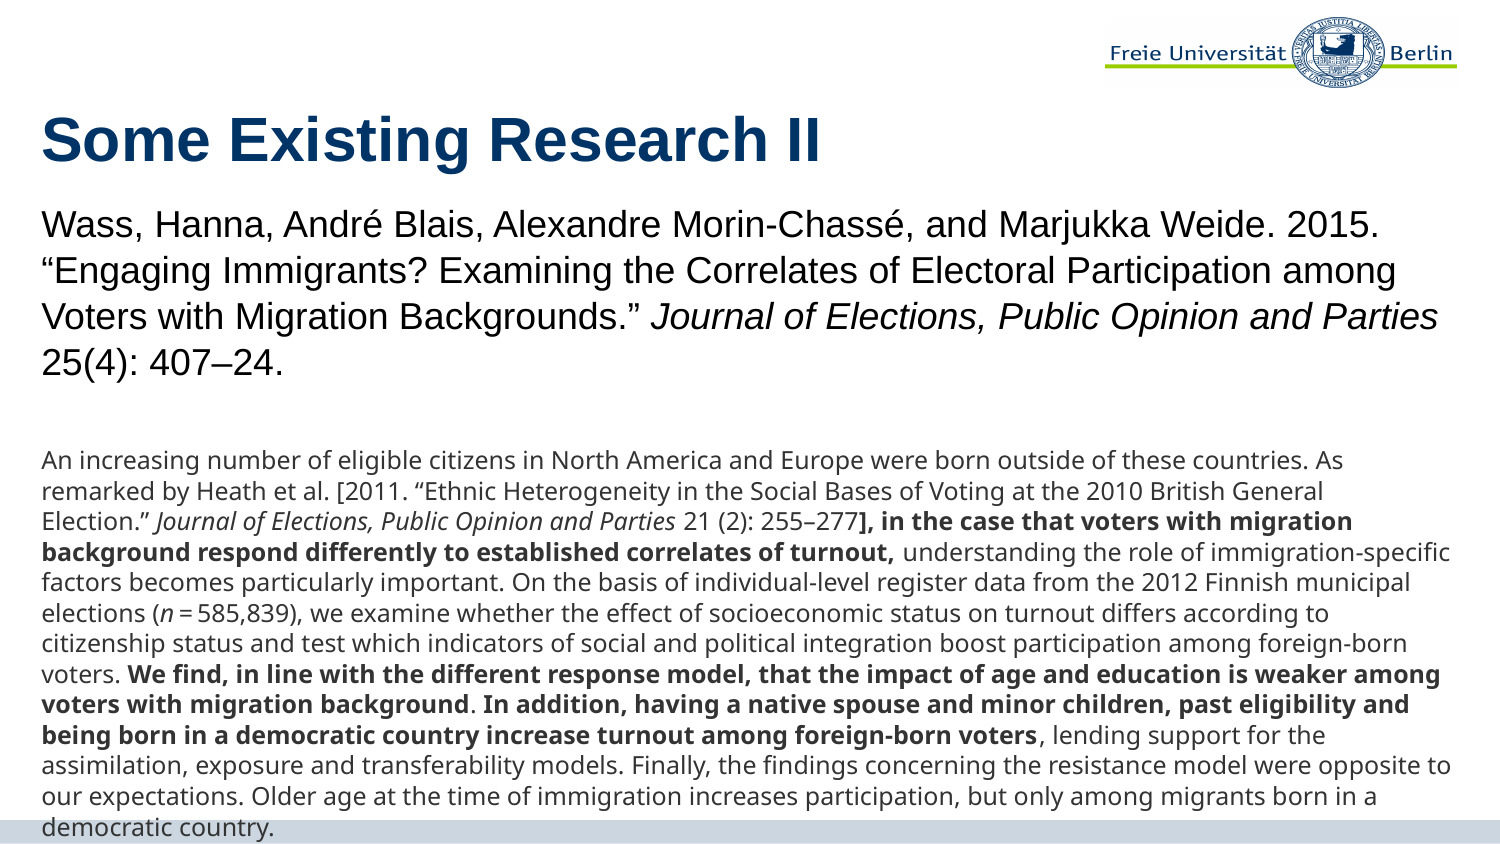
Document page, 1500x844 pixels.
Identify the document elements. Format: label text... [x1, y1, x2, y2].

list Wass, Hanna, André Blais, Alexandre Morin-Chassé, and Marjukka Weide. 2015. “Engaging Immigrants? Examining the Correlates of Electoral Participation among Voters with Migration Backgrounds.” Journal of Elections, Public Opinion and Parties 25(4): 407–24. An increasing number of eligible citizens in North America and Europe were born outside of these countries. As remarked by Heath et al. [2011. “Ethnic Heterogeneity in the Social Bases of Voting at the 2010 British General Election.” Journal of Elections, Public Opinion and Parties 21 (2): 255–277], in the case that voters with migration background respond differently to established correlates of turnout, understanding the role of immigration-specific factors becomes particularly important. On the basis of individual-level register data from the 2012 Finnish municipal elections (n = 585,839), we examine whether the effect of socioeconomic status on turnout differs according to citizenship status and test which indicators of social and political integration boost participation among foreign-born voters. We find, in line with the different response model, that the impact of age and education is weaker among voters with migration background. In addition, having a native spouse and minor children, past eligibility and being born in a democratic country increase turnout among foreign-born voters, lending support for the assimilation, exposure and transferability models. Finally, the findings concerning the resistance model were opposite to our expectations. Older age at the time of immigration increases participation, but only among migrants born in a democratic country. [40, 198, 1460, 798]
title Some Existing Research II [40, 116, 1460, 170]
picture [1105, 17, 1457, 88]
